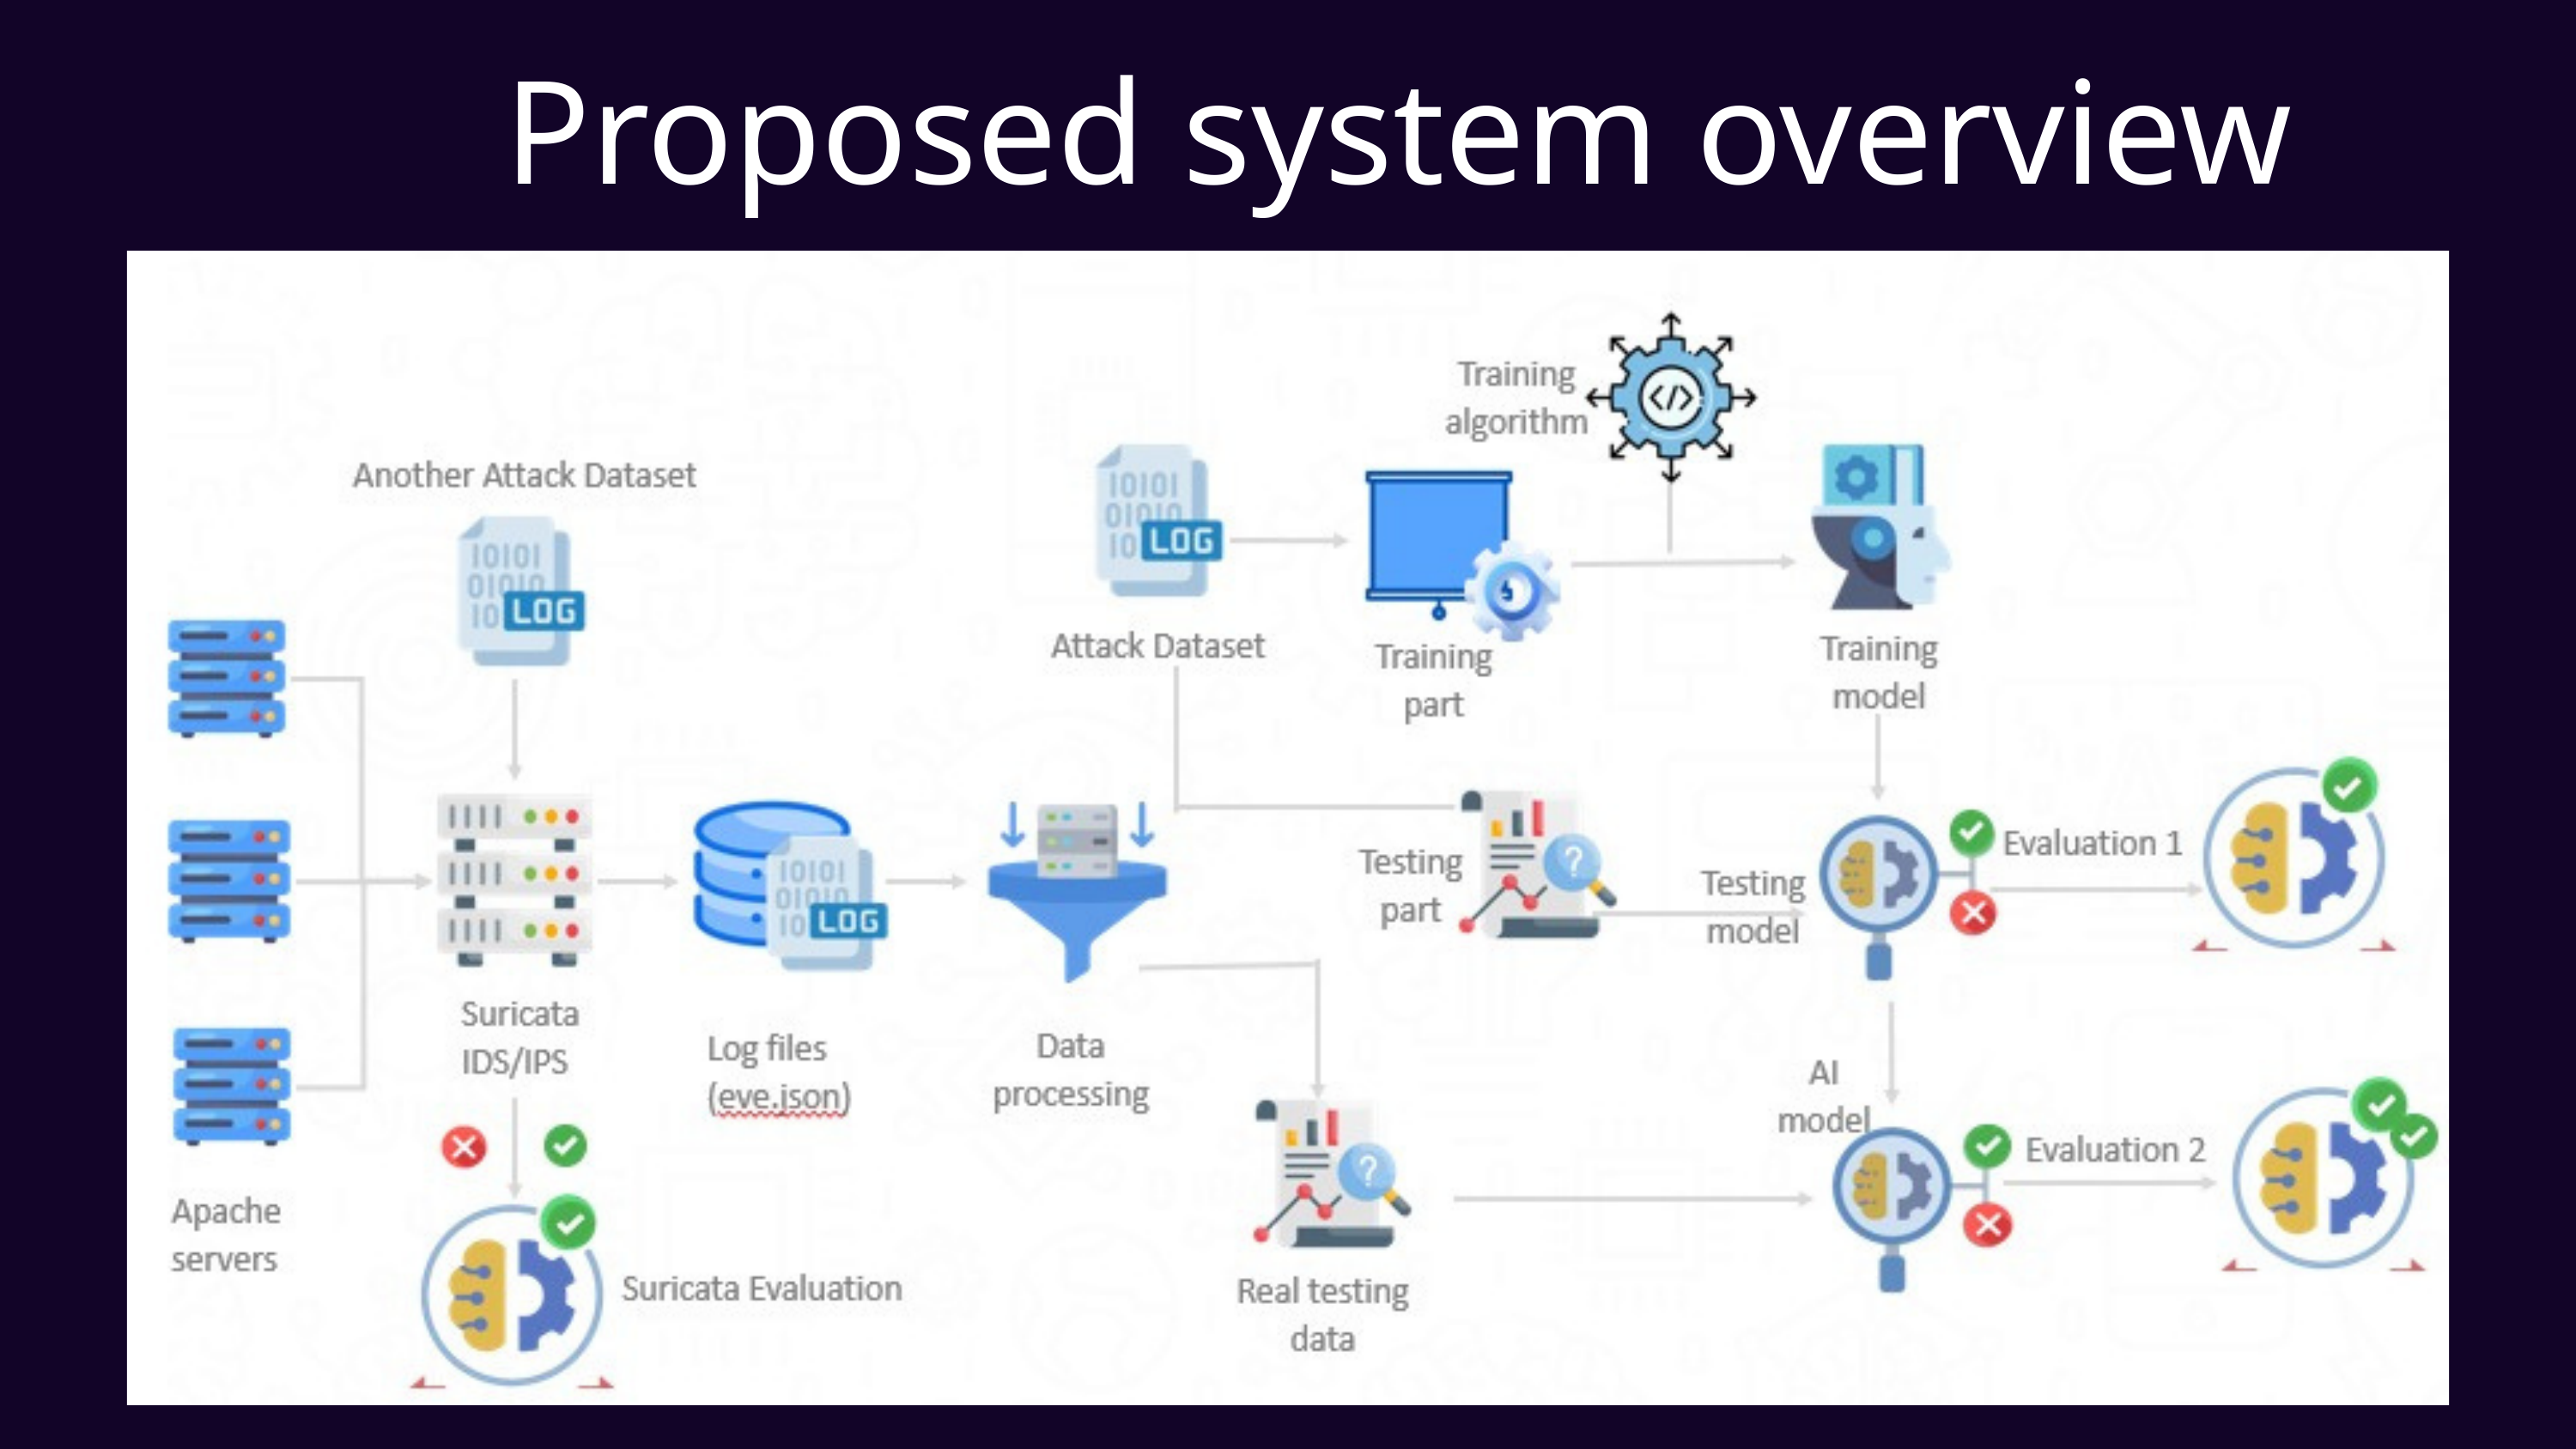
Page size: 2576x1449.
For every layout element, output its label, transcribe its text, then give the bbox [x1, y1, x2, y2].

text_box [126, 251, 2450, 1405]
text_box Proposed system overview [504, 98, 2354, 328]
